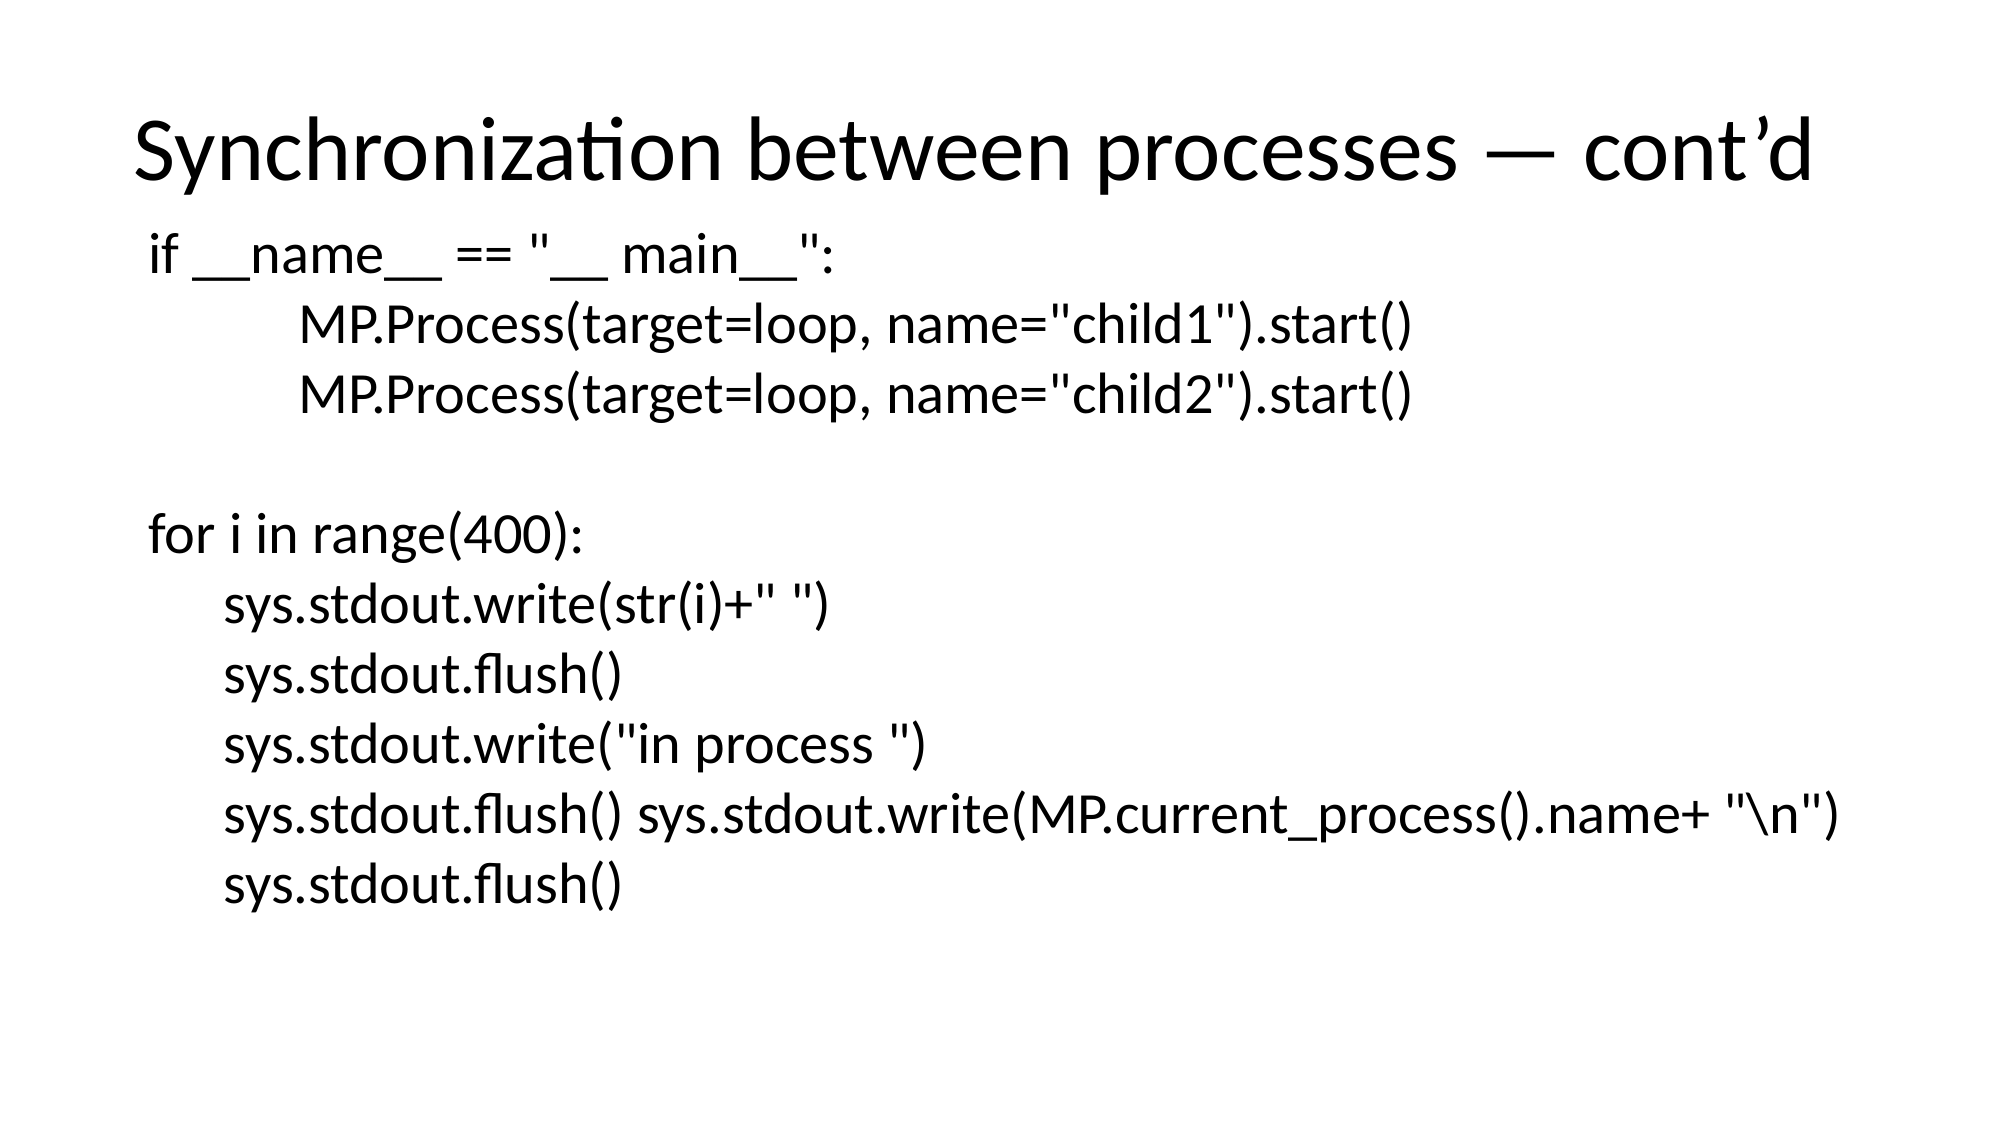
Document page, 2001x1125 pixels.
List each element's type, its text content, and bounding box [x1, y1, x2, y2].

text_box if __name__ == "__ main__": MP.Process(target=loop, name="child1").start() MP.Process(target=loop, name="child2").start() for i in range(400): sys.stdout.write(str(i)+" ") sys.stdout.flush() sys.stdout.write("in process ") sys.stdout.flush() sys.stdout.write(MP.current_process().name+ "\n") sys.stdout.flush() [133, 208, 1882, 923]
title Synchronization between processes — cont’d [133, 90, 1882, 208]
